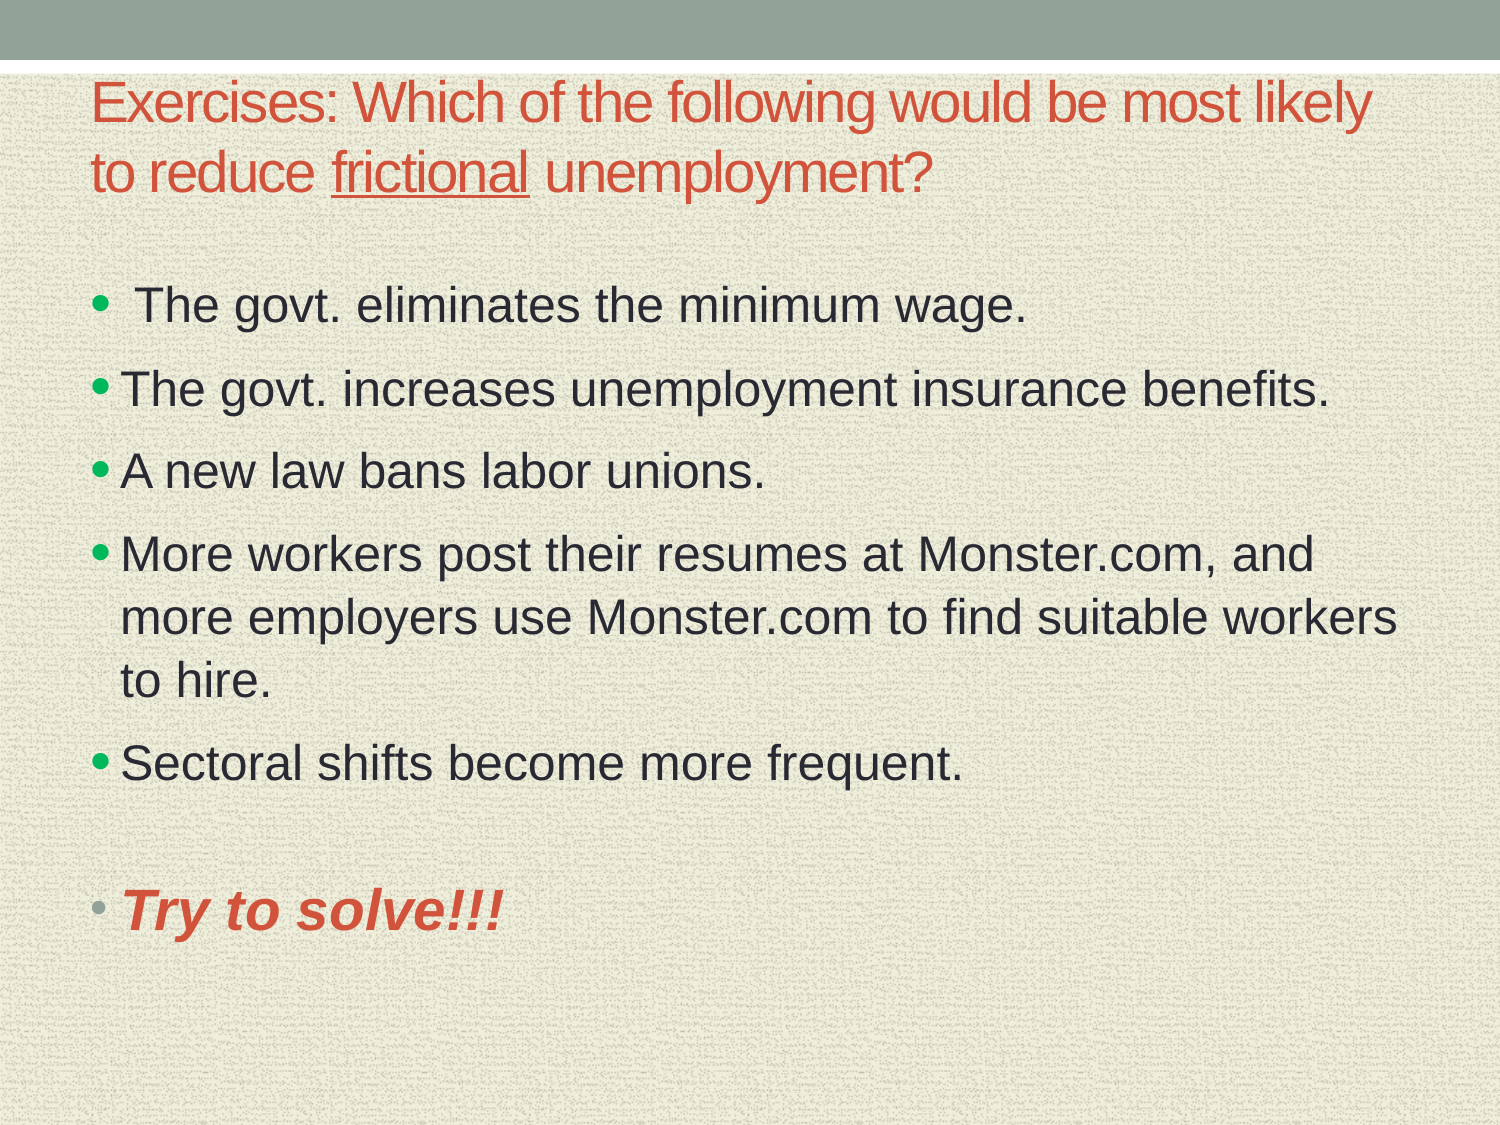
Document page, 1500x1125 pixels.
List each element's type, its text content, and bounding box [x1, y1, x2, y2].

list The govt. eliminates the minimum wage. The govt. increases unemployment insurance benefits. A new law bans labor unions. More workers post their resumes at Monster.com, and more employers use Monster.com to find suitable workers to hire. Sectoral shifts become more frequent. Try to solve!!! [75, 262, 1425, 1063]
title Exercises: Which of the following would be most likely to reduce frictional unemployment? [75, 87, 1425, 250]
